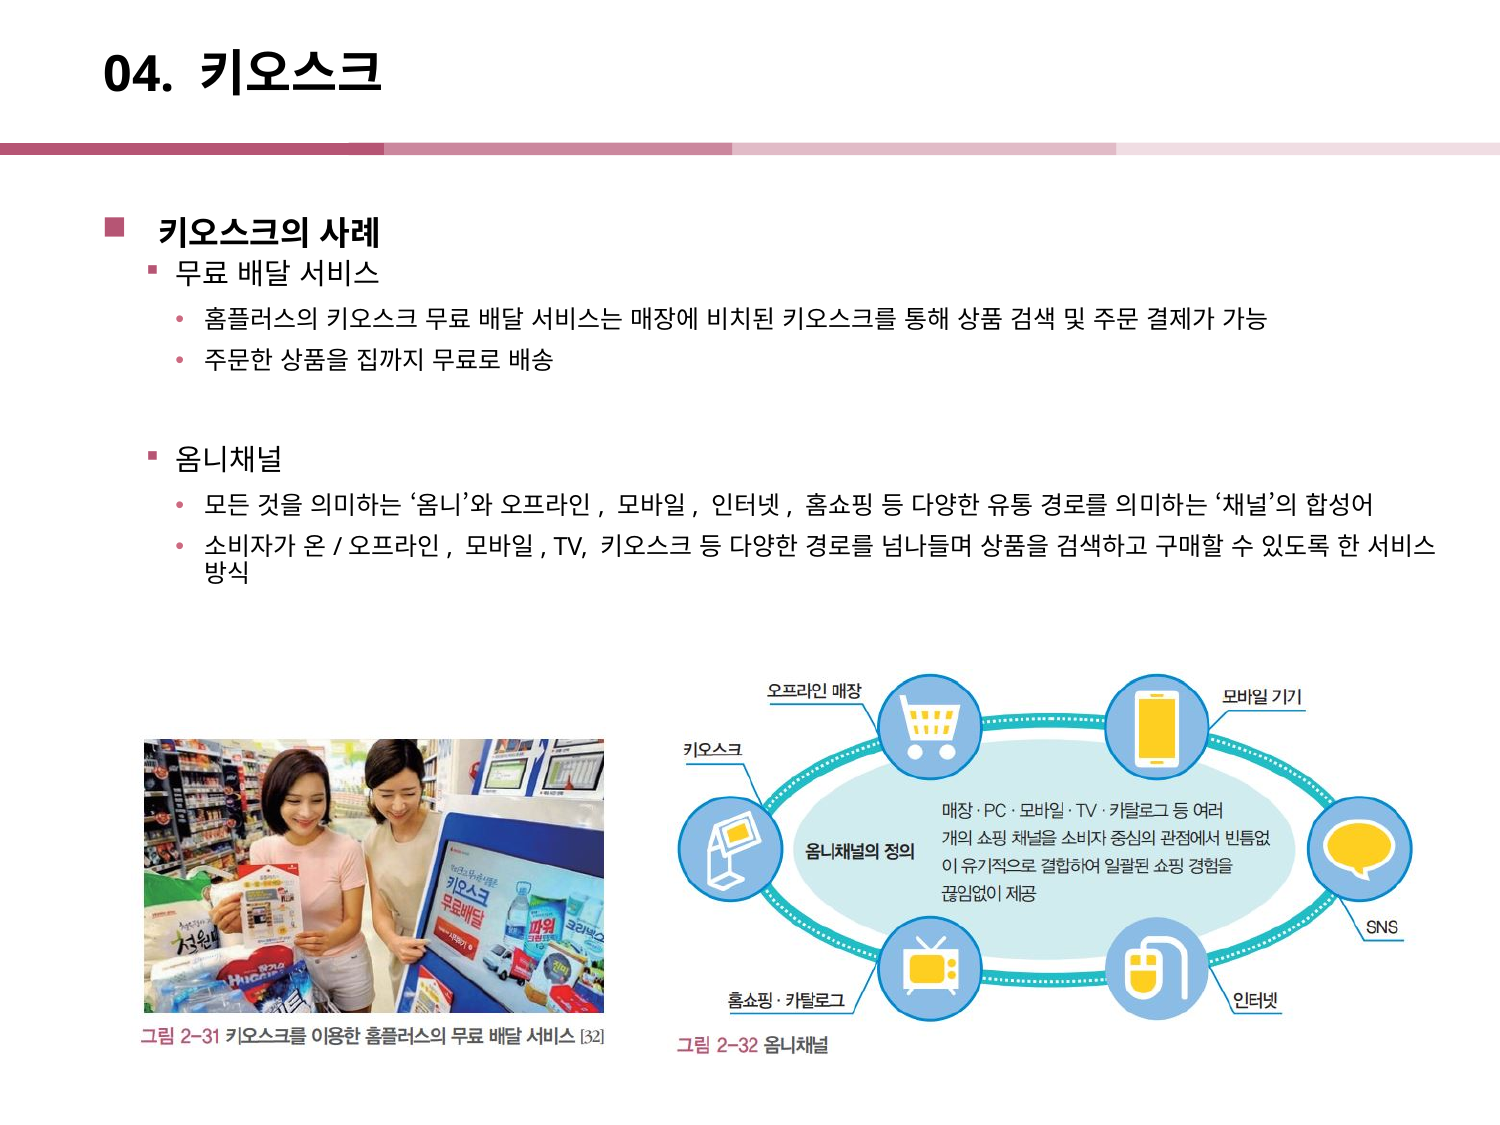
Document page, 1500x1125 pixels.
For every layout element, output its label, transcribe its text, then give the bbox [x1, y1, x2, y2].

picture [667, 669, 1417, 1056]
list 키오스크의 사례 무료 배달 서비스 홈플러스의 키오스크 무료 배달 서비스는 매장에 비치된 키오스크를 통해 상품 검색 및 주문 결제가 가능 주문한 상품을 집까지 무료로 배송 옴니채널 모든 것을 의미하는 ‘옴니’와 오프라인, 모바일, 인터넷, 홈쇼핑 등 다양한 유통 경로를 의미하는 ‘채널’의 합성어 소비자가 온/오프라인, 모바일, TV, 키오스크 등 다양한 경로를 넘나들며 상품을 검색하고 구매할 수 있도록 한 서비스 방식 [86, 184, 1471, 1071]
title 04. 키오스크 [88, 30, 1329, 121]
picture [131, 727, 614, 1048]
